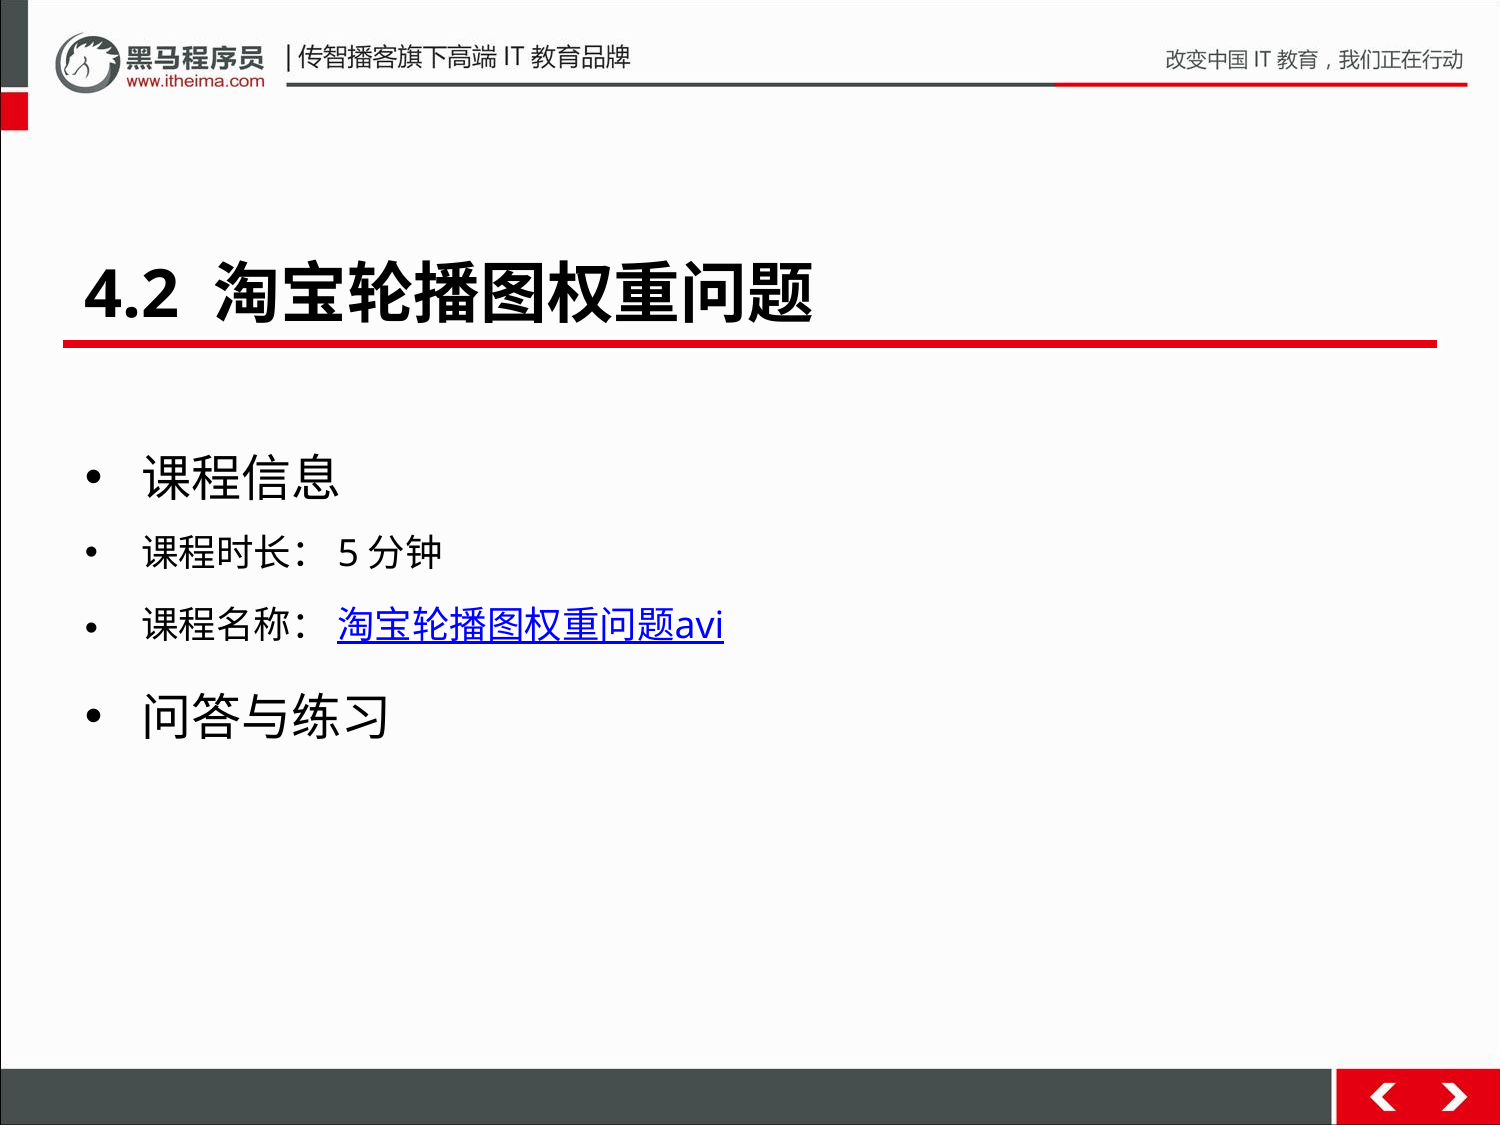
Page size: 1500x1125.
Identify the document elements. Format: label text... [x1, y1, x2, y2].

picture [0, 0, 1500, 1125]
text_box 4.2 淘宝轮播图权重问题 [70, 243, 1382, 339]
text_box 课程信息 课程时长：5分钟 课程名称： 淘宝轮播图权重问题avi 问答与练习 [69, 408, 1451, 753]
